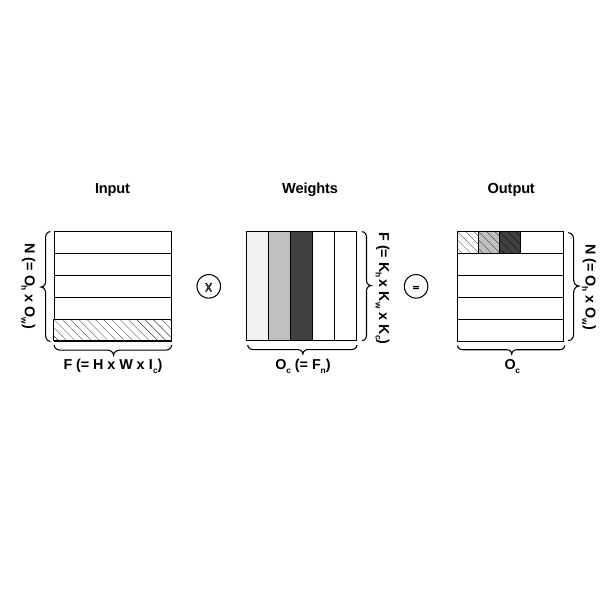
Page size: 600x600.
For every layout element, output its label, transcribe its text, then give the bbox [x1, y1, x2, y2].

text_box F (= H x W x Ic) [51, 355, 175, 375]
table_header [521, 232, 563, 253]
table_cell [458, 298, 563, 319]
text_box N (= Oh x Ow) [580, 226, 600, 349]
table_cell [458, 320, 563, 341]
text_box N (= Oh x Ow) [19, 225, 40, 348]
text_box [53, 318, 172, 342]
text_box Input [86, 178, 139, 197]
table_header [55, 232, 171, 253]
text_box [477, 231, 498, 254]
table_cell [55, 254, 171, 275]
text_box [568, 232, 580, 342]
table_cell [458, 254, 563, 275]
text_box X [195, 273, 222, 300]
text_box [456, 231, 477, 254]
table_cell [55, 298, 171, 318]
table_cell [55, 276, 171, 297]
text_box [457, 345, 566, 355]
text_box = [403, 273, 429, 300]
text_box Weights [248, 178, 371, 197]
text_box [498, 231, 521, 254]
text_box Output [483, 178, 539, 197]
table_cell [458, 276, 563, 297]
text_box [40, 231, 51, 342]
text_box [53, 344, 173, 355]
text_box Oc [460, 355, 569, 375]
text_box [247, 227, 394, 373]
